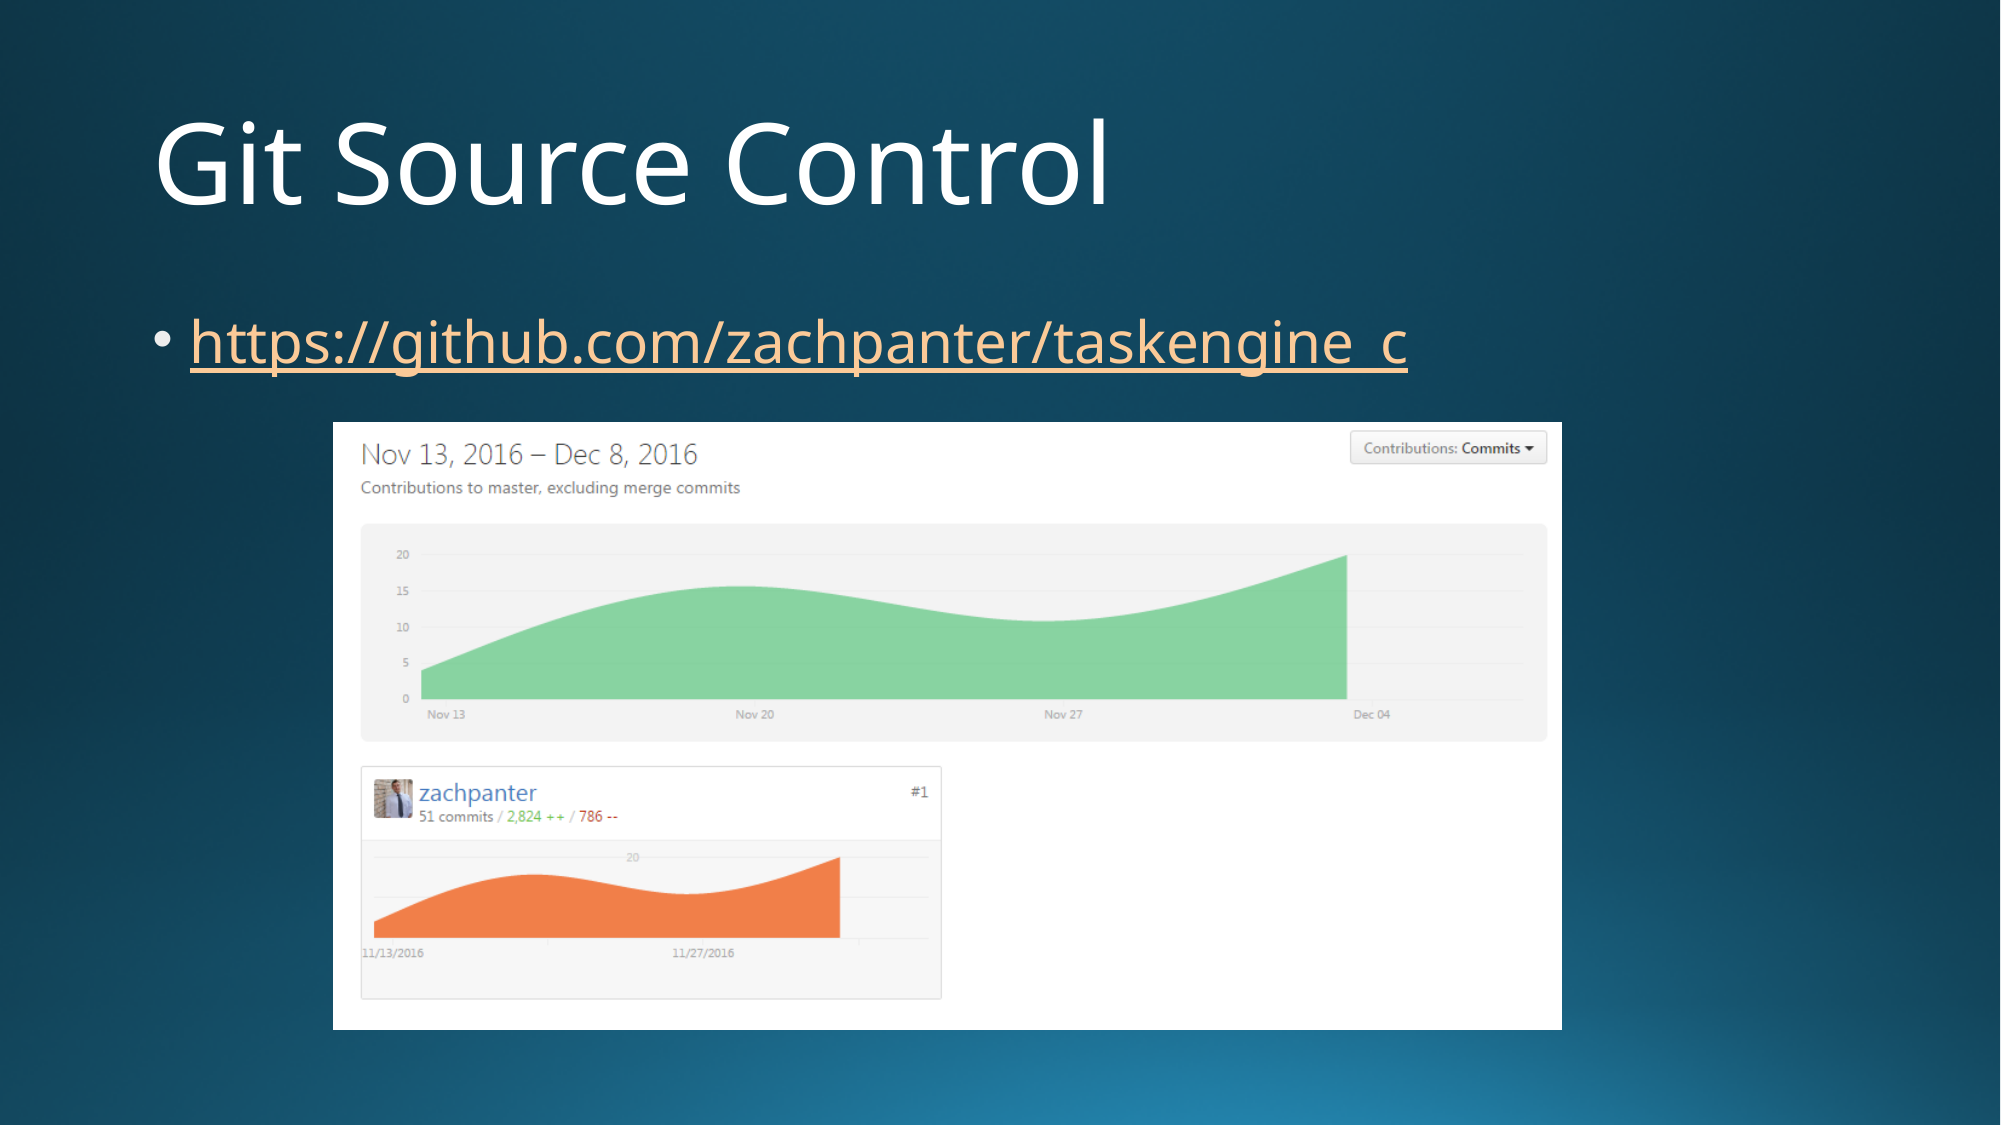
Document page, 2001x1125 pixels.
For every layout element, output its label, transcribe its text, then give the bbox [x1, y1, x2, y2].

picture [0, 0, 2001, 1125]
title Git Source Control [137, 59, 1863, 278]
list https://github.com/zachpanter/taskengine_c [137, 299, 1863, 386]
